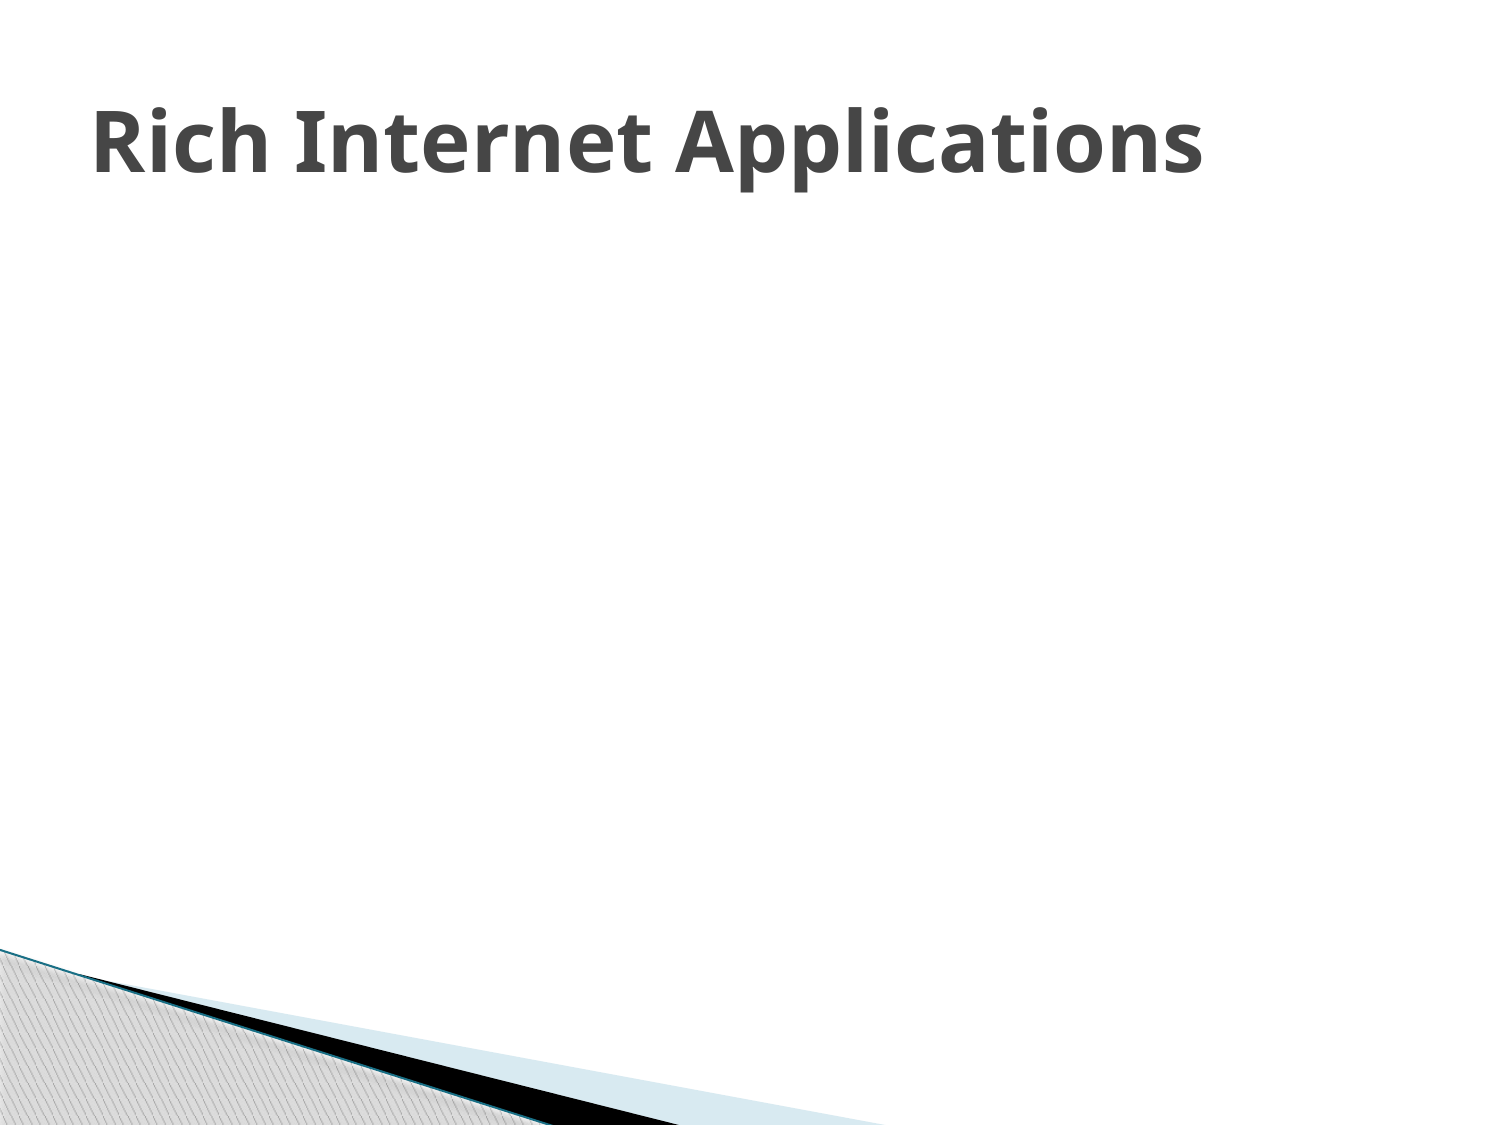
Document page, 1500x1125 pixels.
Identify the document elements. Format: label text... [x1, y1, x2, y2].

title Rich Internet Applications [75, 45, 1425, 233]
